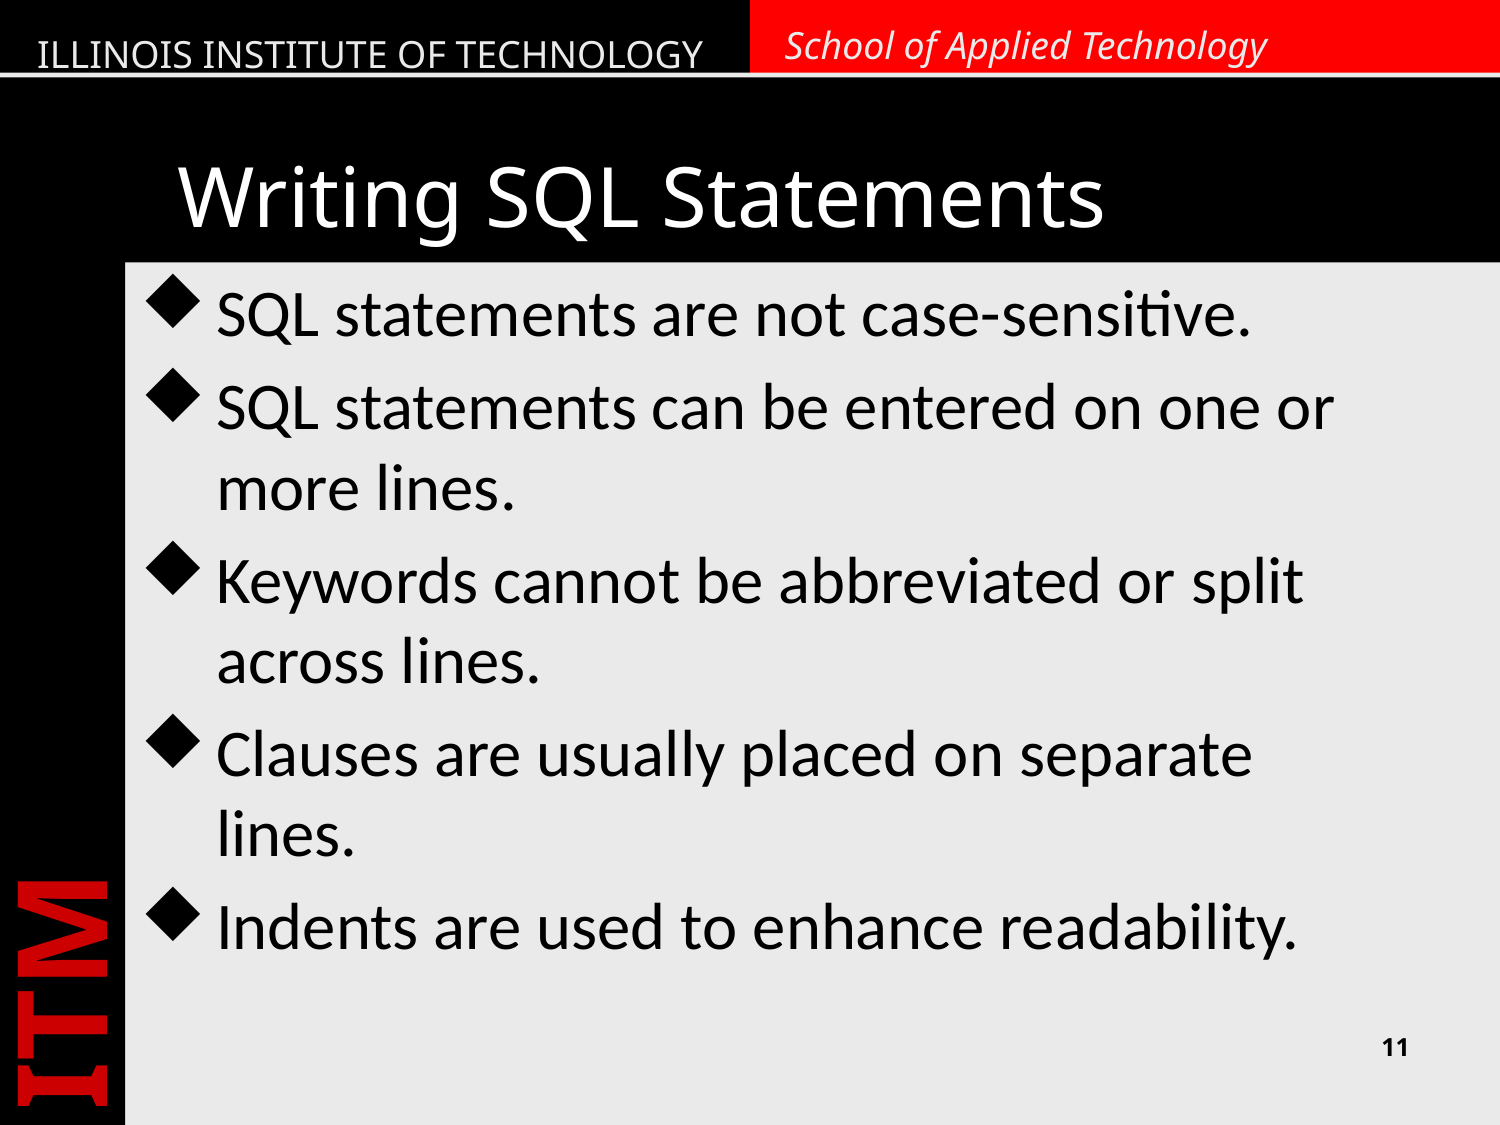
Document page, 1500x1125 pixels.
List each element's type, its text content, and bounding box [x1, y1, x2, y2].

title Writing SQL Statements [162, 124, 1426, 262]
slide_number 11 [1074, 1024, 1426, 1103]
list SQL statements are not case-sensitive. SQL statements can be entered on one or more lines. Keywords cannot be abbreviated or split across lines. Clauses are usually placed on separate lines. Indents are used to enhance readability. [124, 262, 1426, 1006]
